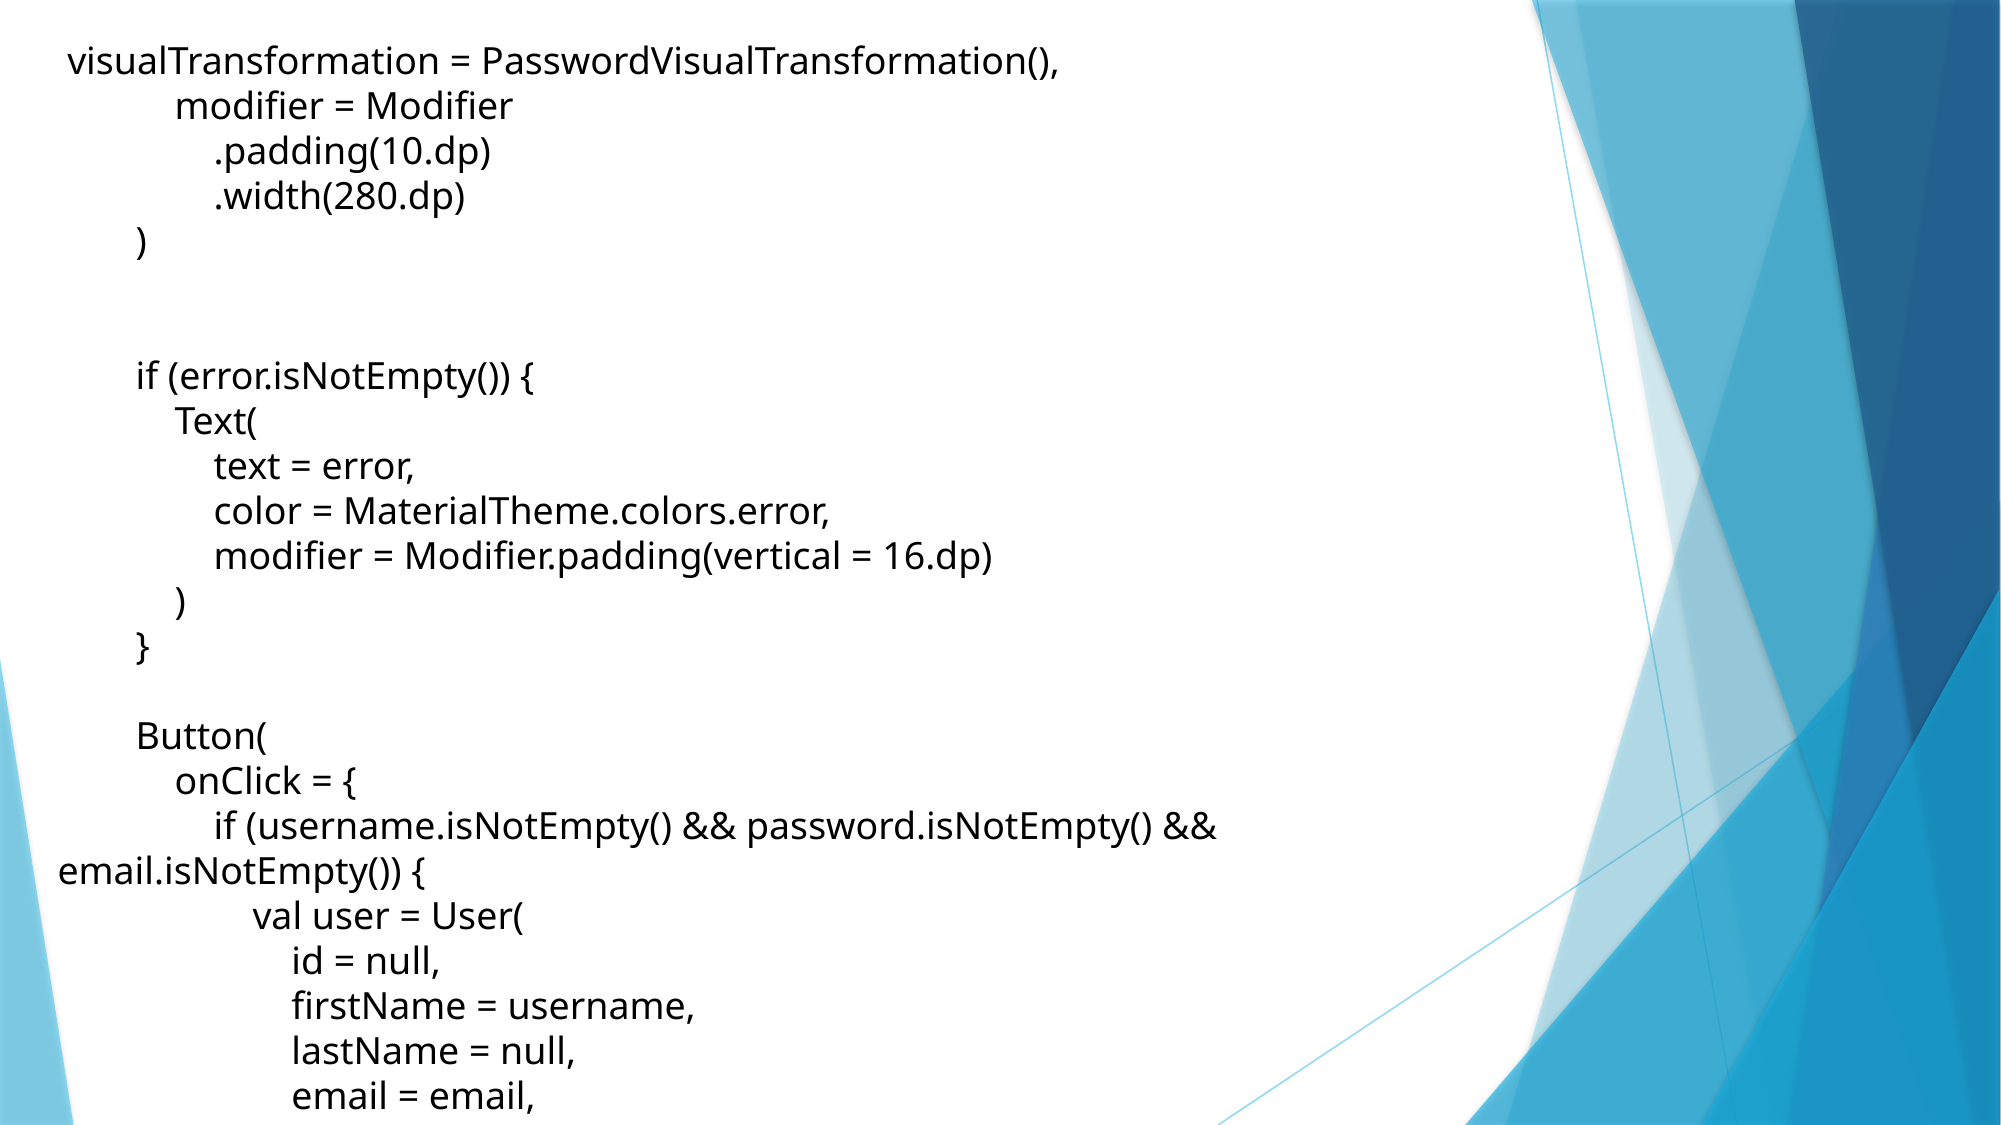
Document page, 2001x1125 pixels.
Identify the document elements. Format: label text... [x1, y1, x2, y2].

text_box visualTransformation = PasswordVisualTransformation(), modifier = Modifier .padding(10.dp) .width(280.dp) ) if (error.isNotEmpty()) { Text( text = error, color = MaterialTheme.colors.error, modifier = Modifier.padding(vertical = 16.dp) ) } Button( onClick = { if (username.isNotEmpty() && password.isNotEmpty() && email.isNotEmpty()) { val user = User( id = null, firstName = username, lastName = null, email = email, [42, 29, 1500, 1125]
